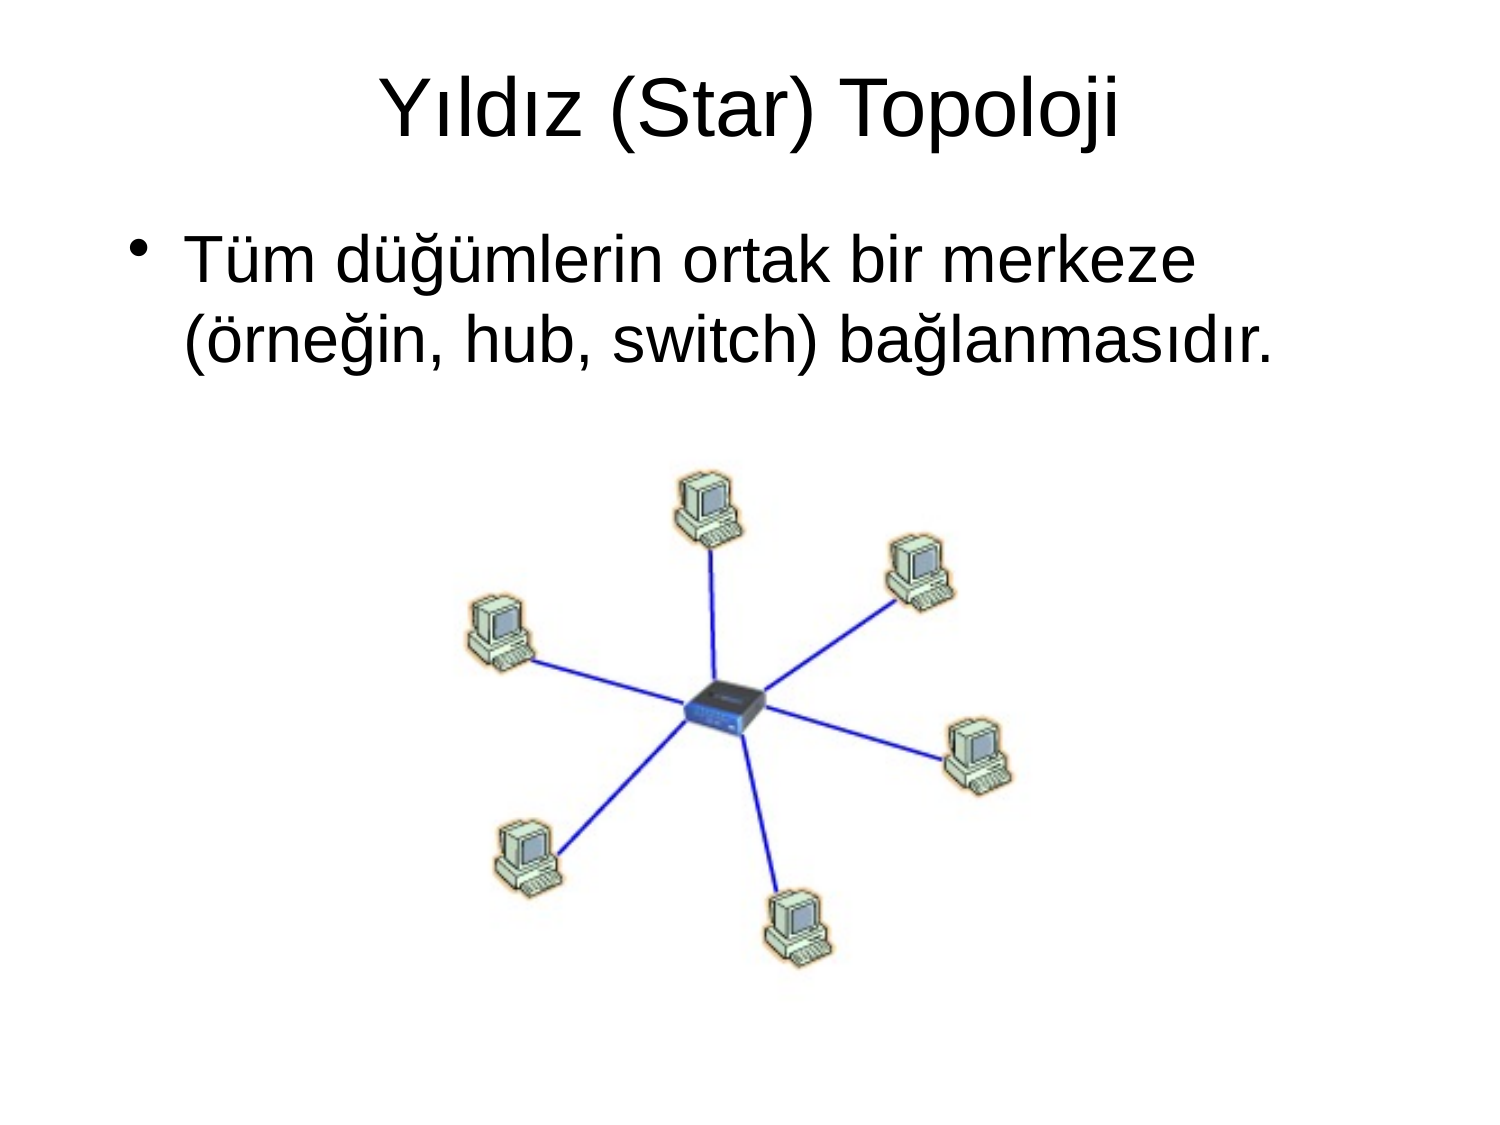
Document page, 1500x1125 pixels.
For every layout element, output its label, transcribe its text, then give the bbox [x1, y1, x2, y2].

title Yıldız (Star) Topoloji [112, 42, 1387, 163]
list Tüm düğümlerin ortak bir merkeze (örneğin, hub, switch) bağlanmasıdır. [112, 208, 1388, 955]
text_box [515, 357, 985, 423]
picture [419, 424, 1093, 1016]
